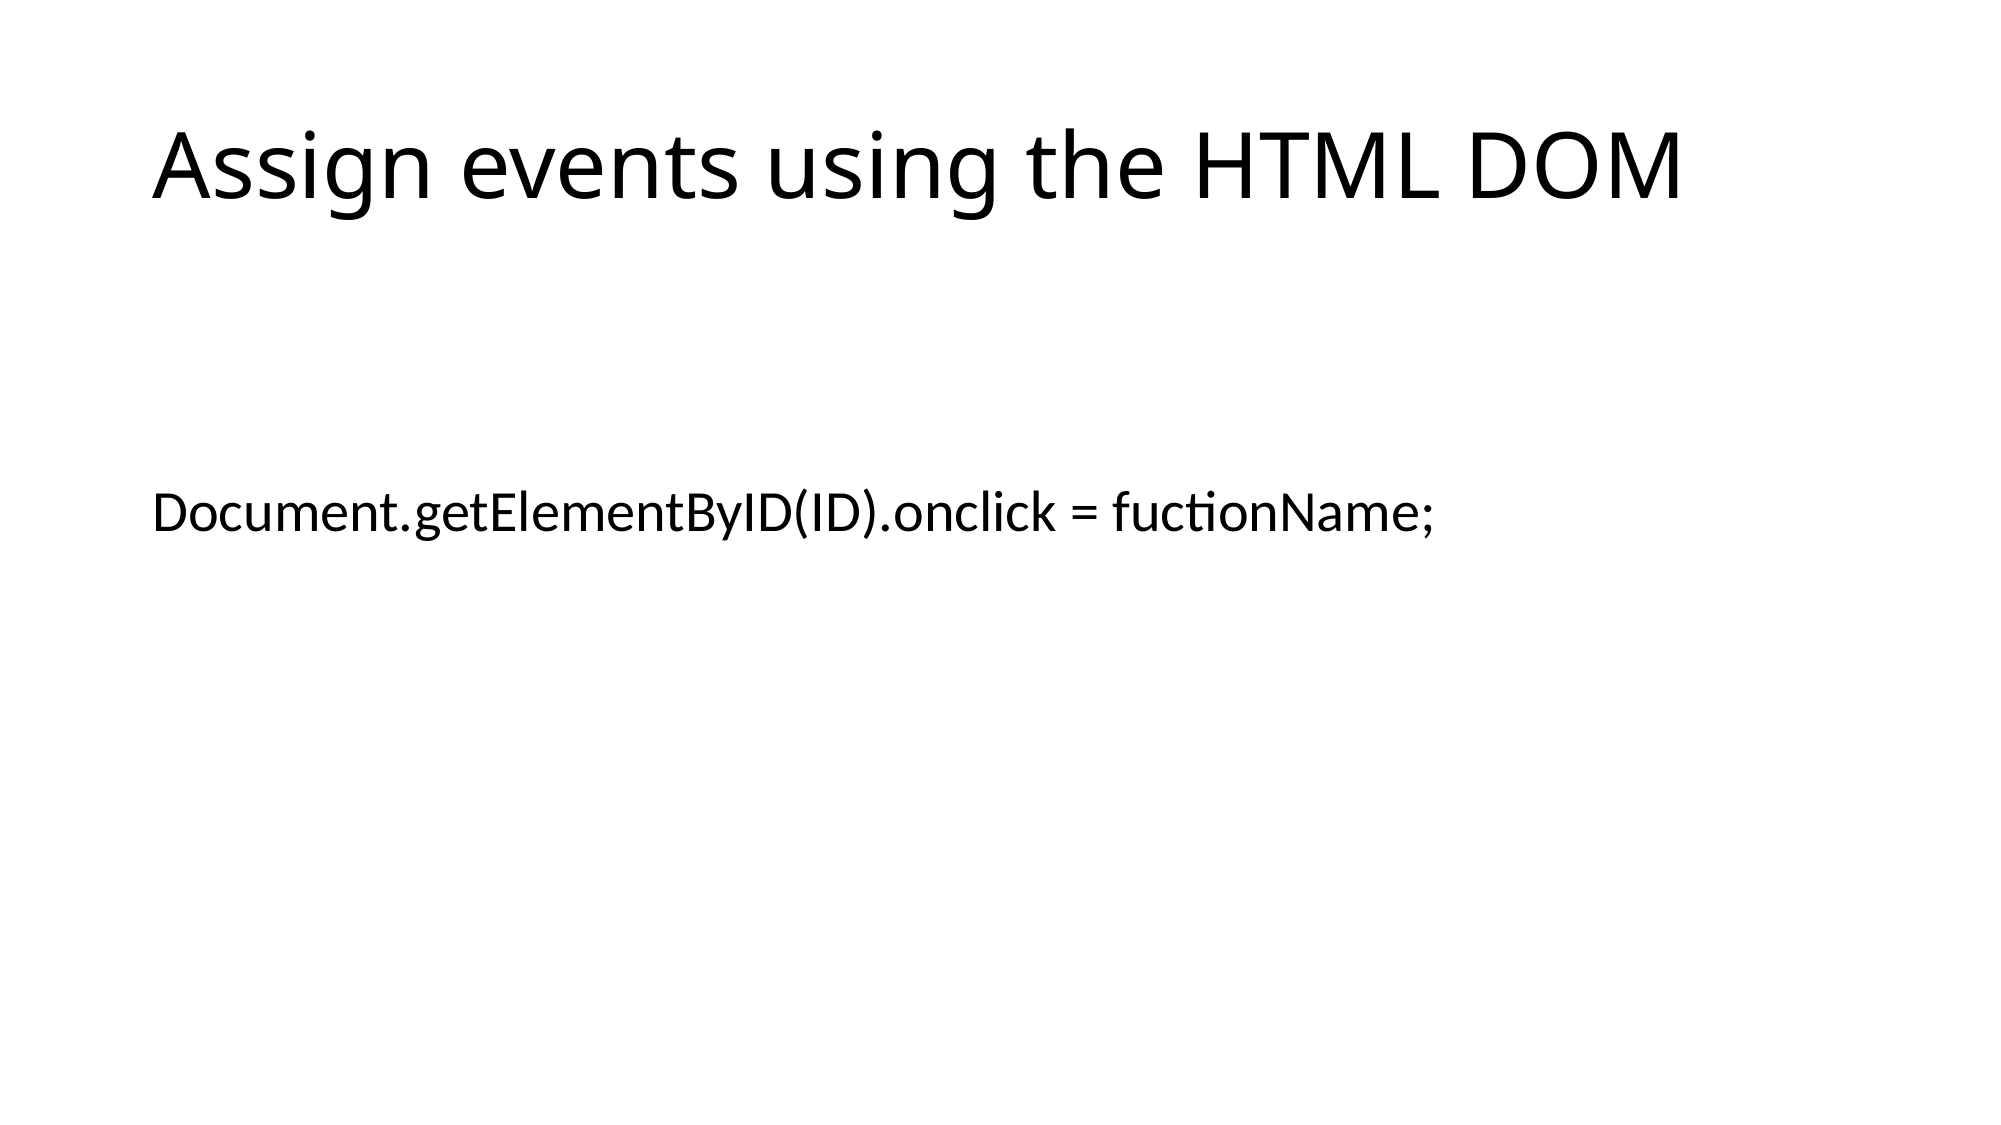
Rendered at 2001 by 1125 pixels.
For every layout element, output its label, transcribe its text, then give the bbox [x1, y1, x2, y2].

list Document.getElementByID(ID).onclick = fuctionName; [137, 299, 1863, 1014]
title Assign events using the HTML DOM [137, 59, 1863, 278]
